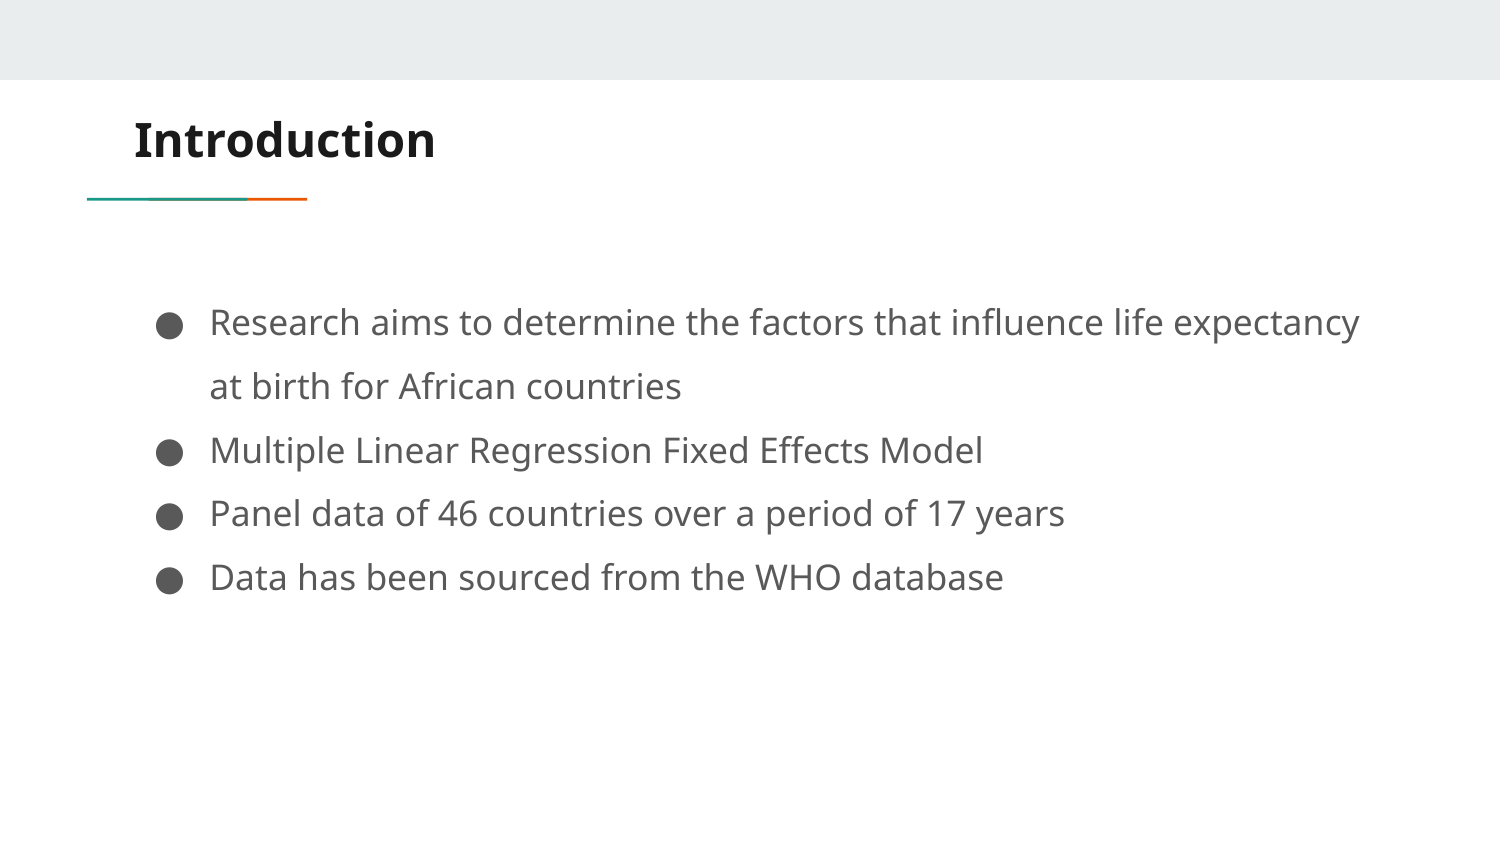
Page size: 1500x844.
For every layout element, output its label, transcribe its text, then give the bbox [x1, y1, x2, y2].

title Introduction [119, 95, 1381, 183]
list Research aims to determine the factors that influence life expectancy at birth for African countries Multiple Linear Regression Fixed Effects Model Panel data of 46 countries over a period of 17 years Data has been sourced from the WHO database [119, 263, 1381, 635]
